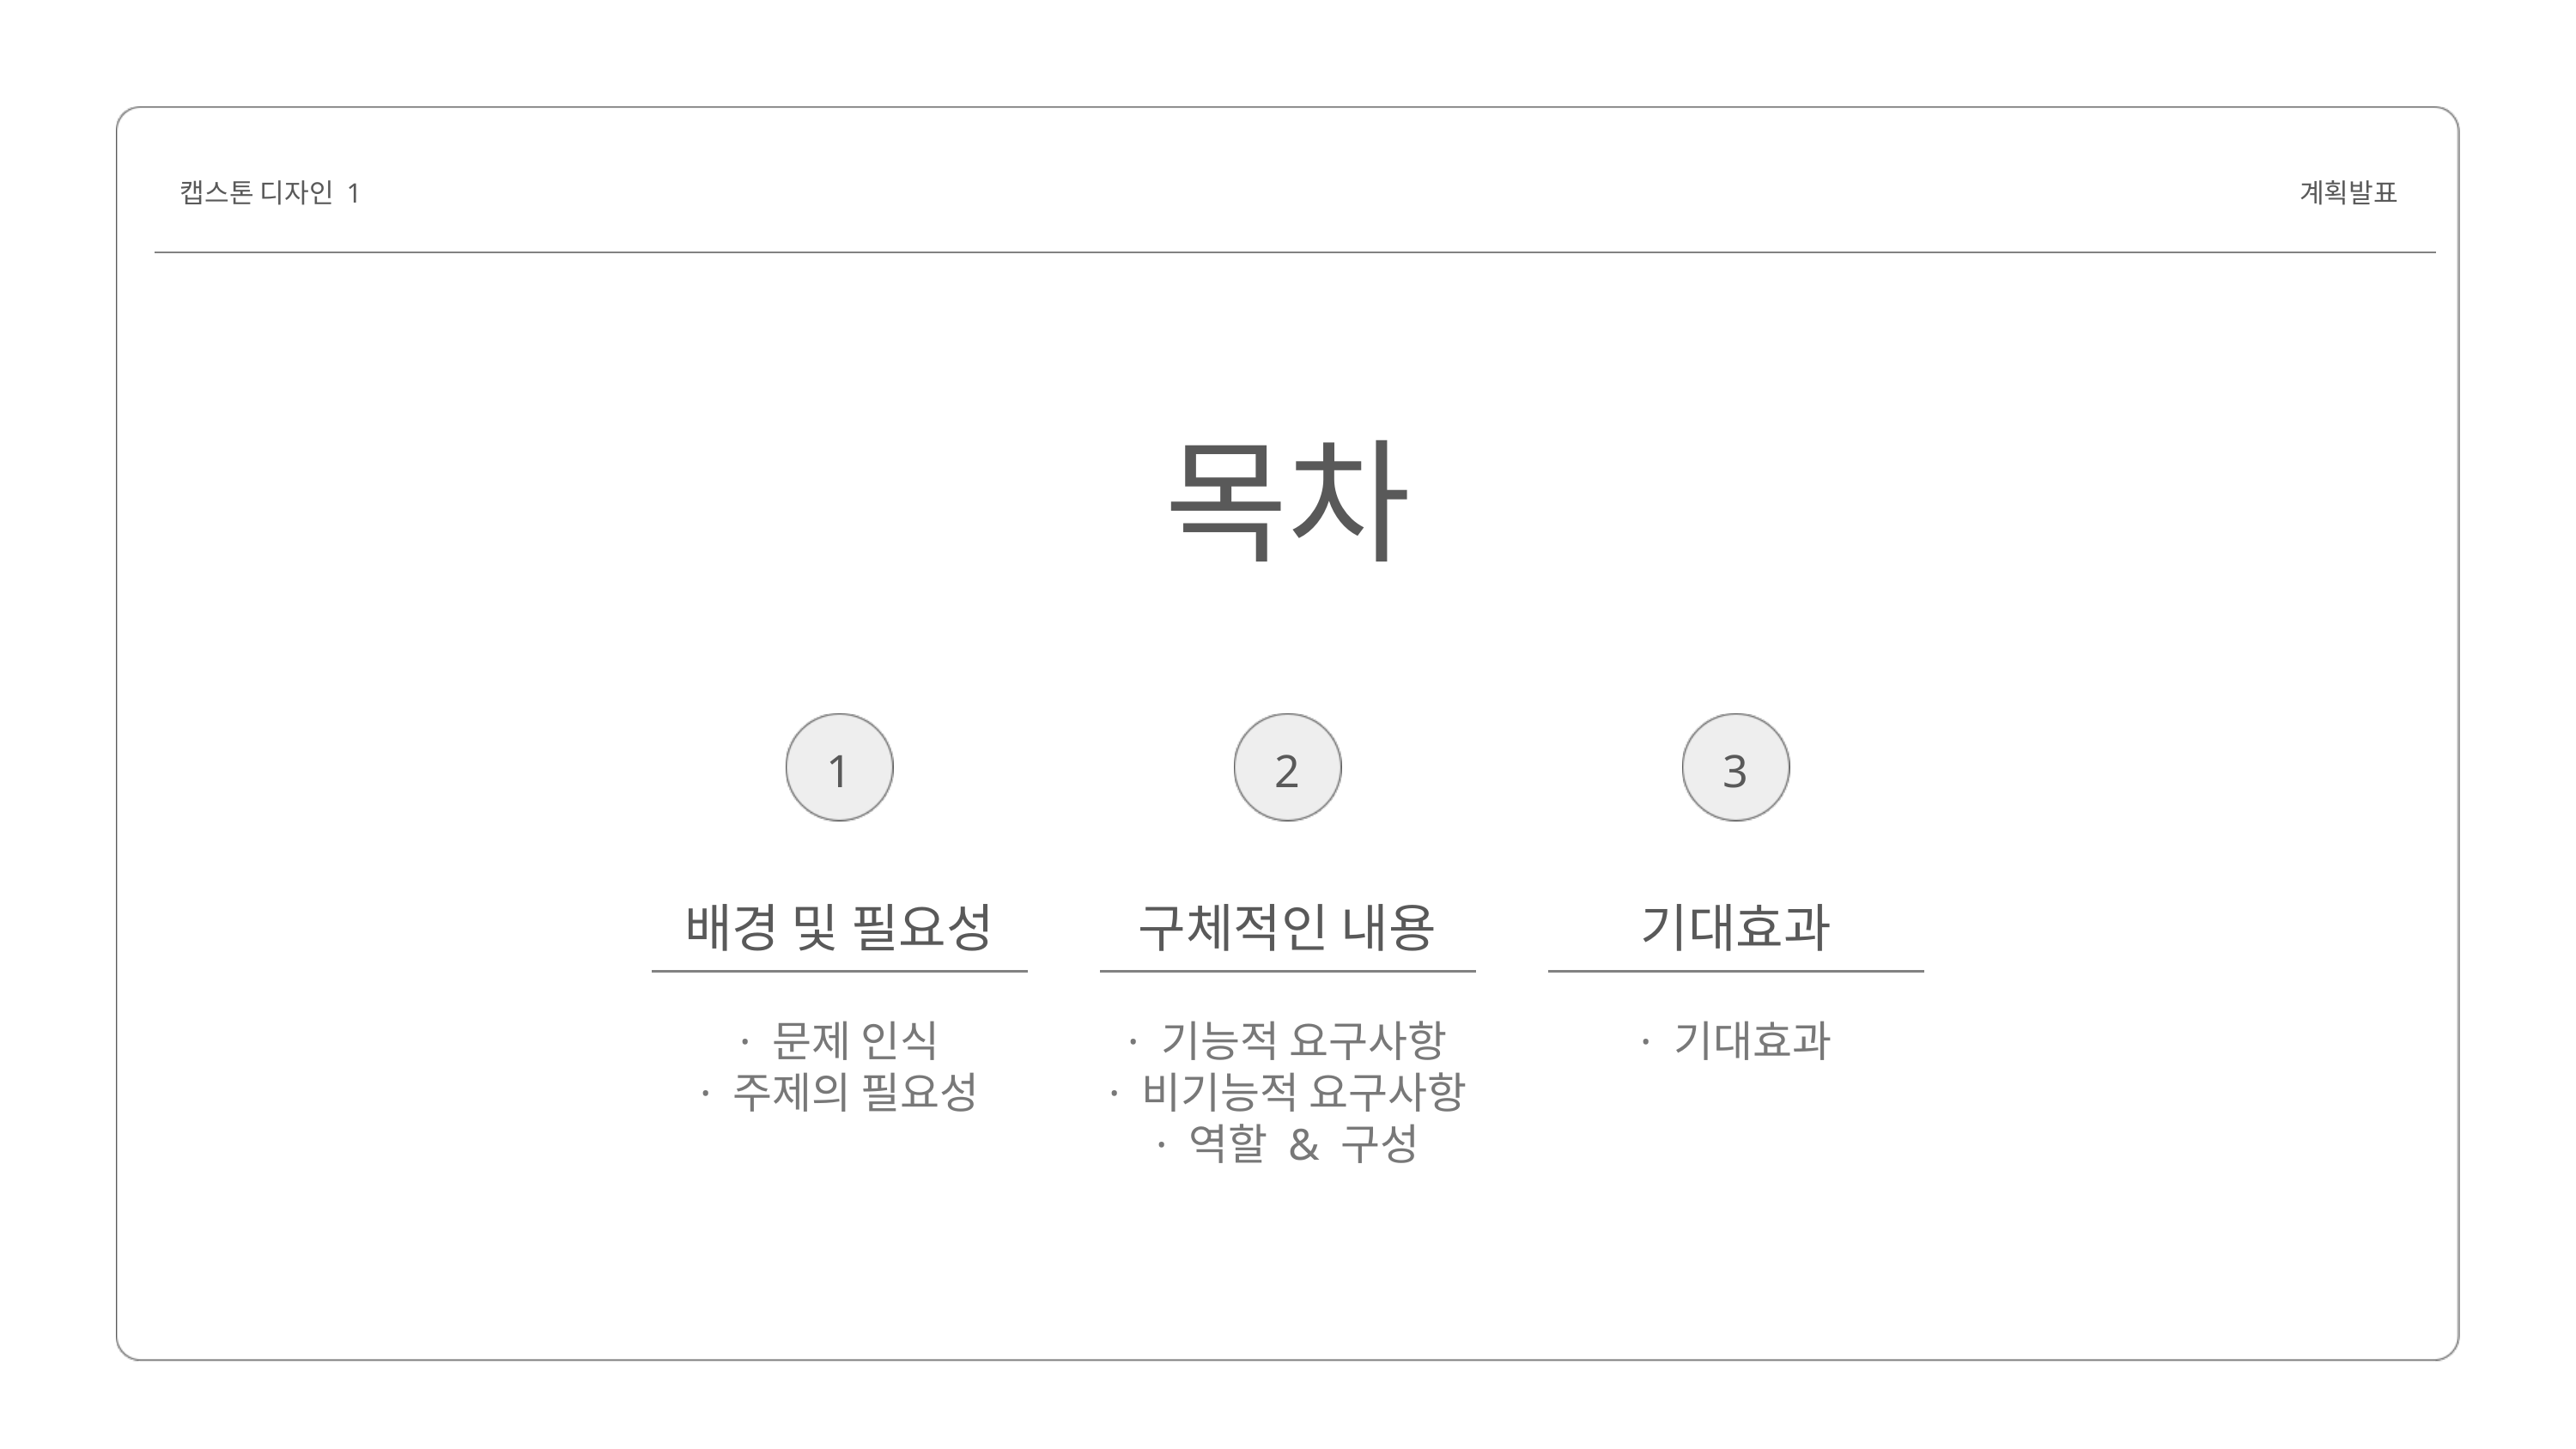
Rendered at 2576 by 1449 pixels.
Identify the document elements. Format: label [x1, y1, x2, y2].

text_box [1099, 713, 1476, 973]
text_box [1547, 713, 1924, 973]
text_box [651, 713, 1028, 973]
picture [116, 106, 2460, 1363]
